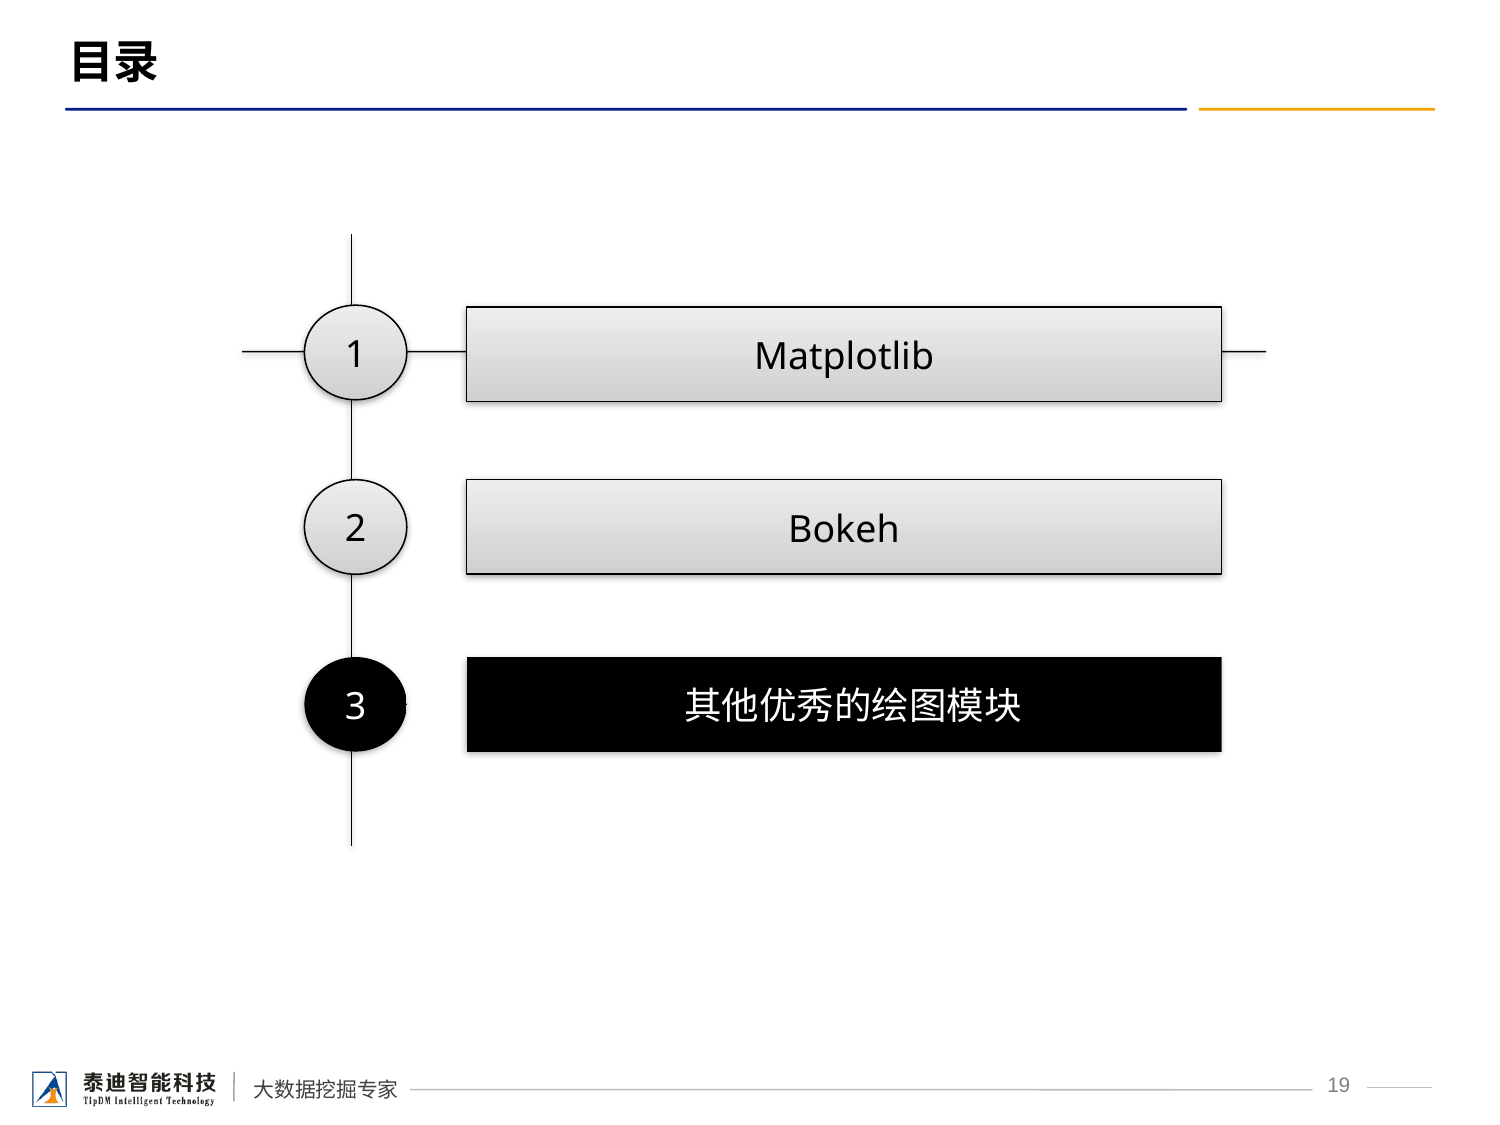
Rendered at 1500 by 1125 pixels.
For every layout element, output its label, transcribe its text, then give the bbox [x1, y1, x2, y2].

text_box 3 [304, 657, 347, 751]
text_box 2 [303, 479, 347, 575]
text_box Bokeh [466, 479, 1222, 575]
text_box 3 [355, 656, 407, 752]
text_box 其他优秀的绘图模块 [466, 657, 1222, 752]
picture [29, 1062, 218, 1111]
text_box 2 [355, 478, 408, 576]
text_box 1 [303, 305, 347, 400]
text_box Matplotlib [466, 306, 1222, 402]
text_box 1 [355, 304, 408, 401]
title 目录 [53, 25, 1388, 97]
